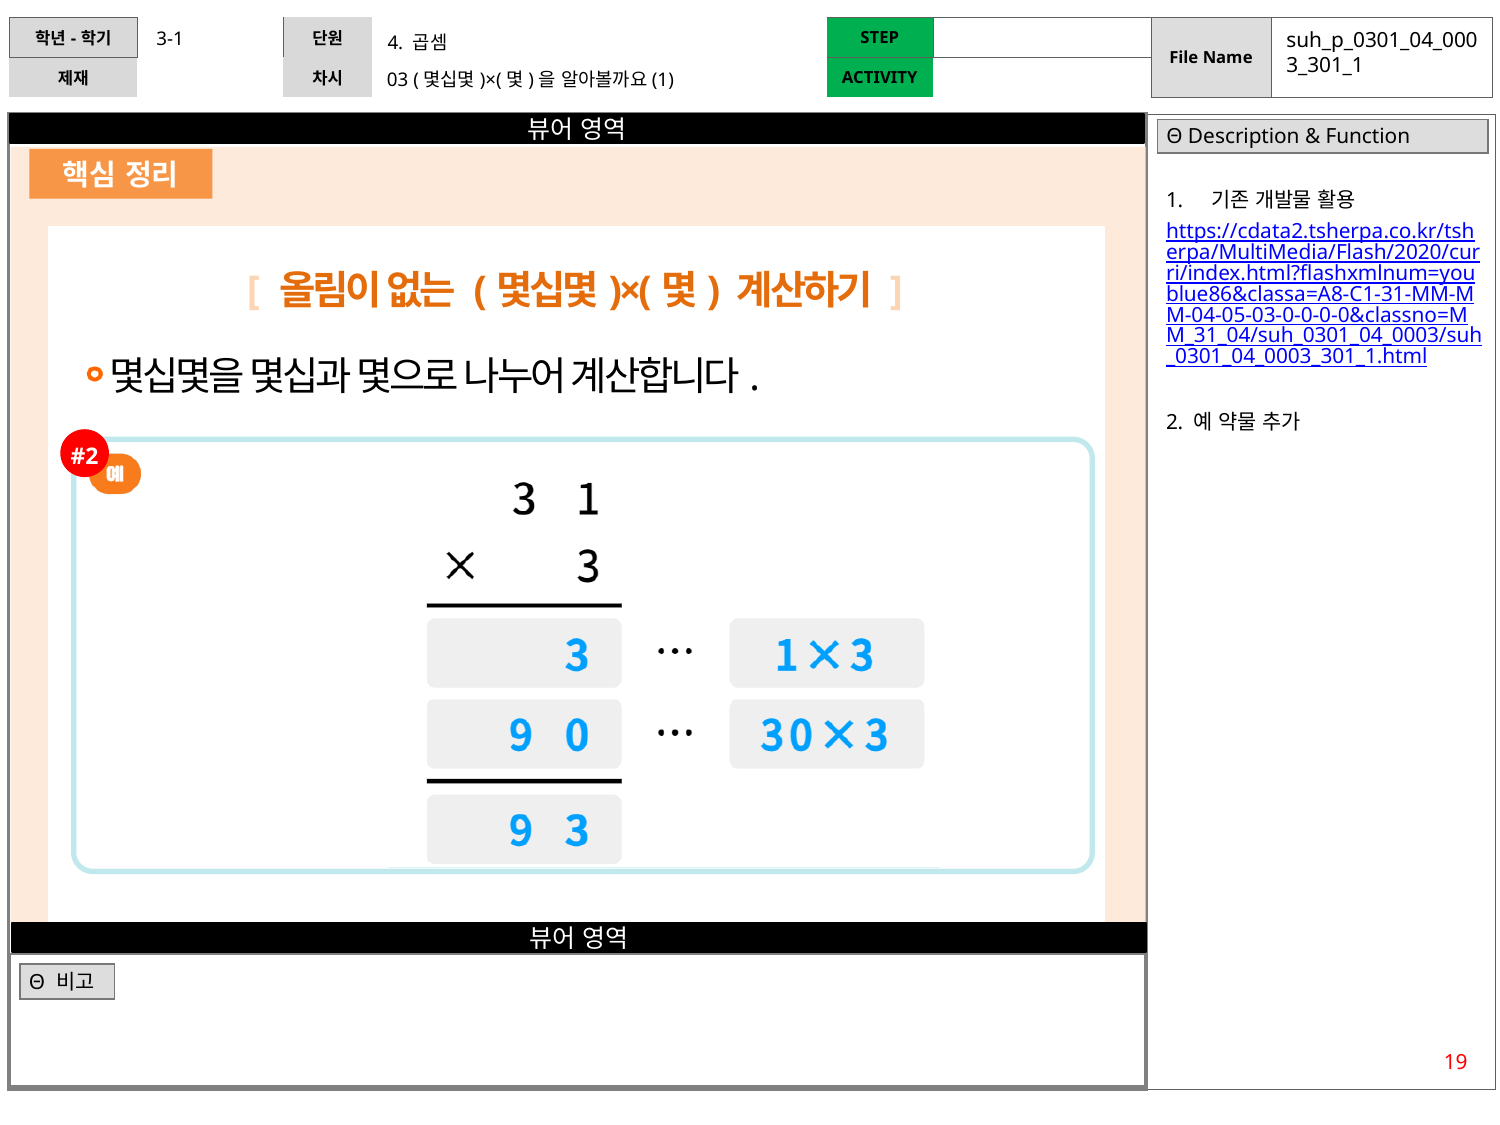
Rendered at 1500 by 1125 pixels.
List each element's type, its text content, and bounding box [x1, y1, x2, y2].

text_box 3-1 [141, 18, 284, 55]
text_box suh_p_0301_04_0003_301_1 [1271, 18, 1500, 84]
text_box 핵심 정리 [29, 148, 213, 199]
table_header Θ Description & Function [1158, 120, 1487, 152]
picture [84, 363, 104, 385]
text_box 기존 개발물 활용 https://cdata2.tsherpa.co.kr/tsherpa/MultiMedia/Flash/2020/curri/index.html?flashxmlnum=youblue86&classa=A8-C1-31-MM-MM-04-05-03-0-0-0-0&classno=MM_31_04/suh_0301_04_0003/suh_0301_04_0003_301_1.html 2. 예 약물 추가 [1151, 179, 1500, 316]
text_box [ 올림이 없는 (몇십몇)×(몇) 계산하기 ] [63, 257, 1086, 320]
text_box 몇십몇을 몇십과 몇으로 나누어 계산합니다. [94, 343, 1113, 407]
text_box 03 (몇십몇)×(몇)을 알아볼까요(1) [372, 60, 821, 96]
text_box 4. 곱셈 [372, 23, 828, 48]
picture [63, 430, 1100, 878]
